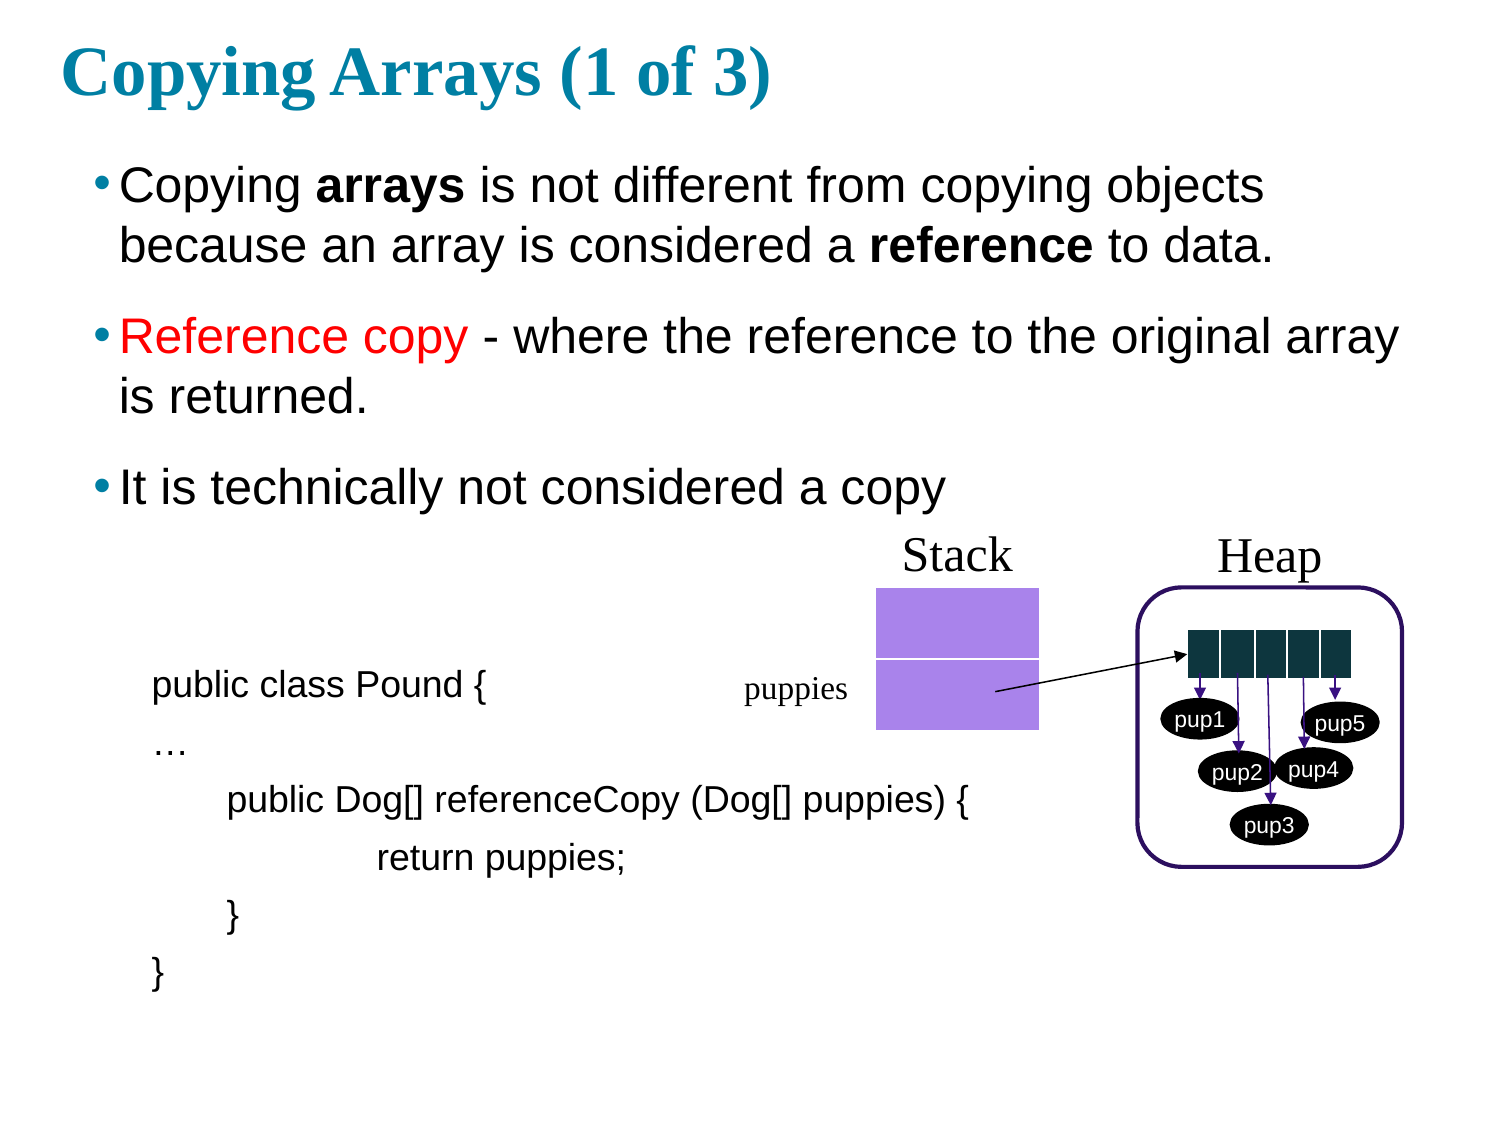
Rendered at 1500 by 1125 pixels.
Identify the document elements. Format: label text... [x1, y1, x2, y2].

table_cell [876, 660, 1039, 730]
title Copying Arrays (1 of 3) [45, 31, 1396, 125]
table_header [1221, 630, 1254, 678]
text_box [994, 653, 1188, 692]
list Copying arrays is not different from copying objects because an array is considered a reference to data. Reference copy - where the reference to the original array is returned. It is technically not considered a copy public class Pound { … public Dog[] referenceCopy (Dog[] puppies) { return puppies; } } [61, 137, 1463, 1069]
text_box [1267, 674, 1272, 806]
text_box pup1 [1160, 698, 1232, 740]
table_header [1321, 630, 1351, 678]
table_header [1288, 630, 1319, 678]
text_box Heap [1098, 515, 1441, 591]
text_box pup5 [1309, 701, 1380, 744]
table_header [1188, 630, 1219, 678]
table_header [876, 589, 1039, 658]
text_box pup3 [1229, 804, 1309, 846]
text_box pup4 [1276, 747, 1354, 789]
text_box pup2 [1197, 750, 1262, 793]
table_header [1256, 630, 1286, 678]
text_box [1135, 591, 1405, 869]
text_box Stack [786, 514, 1129, 589]
text_box puppies [729, 659, 864, 714]
